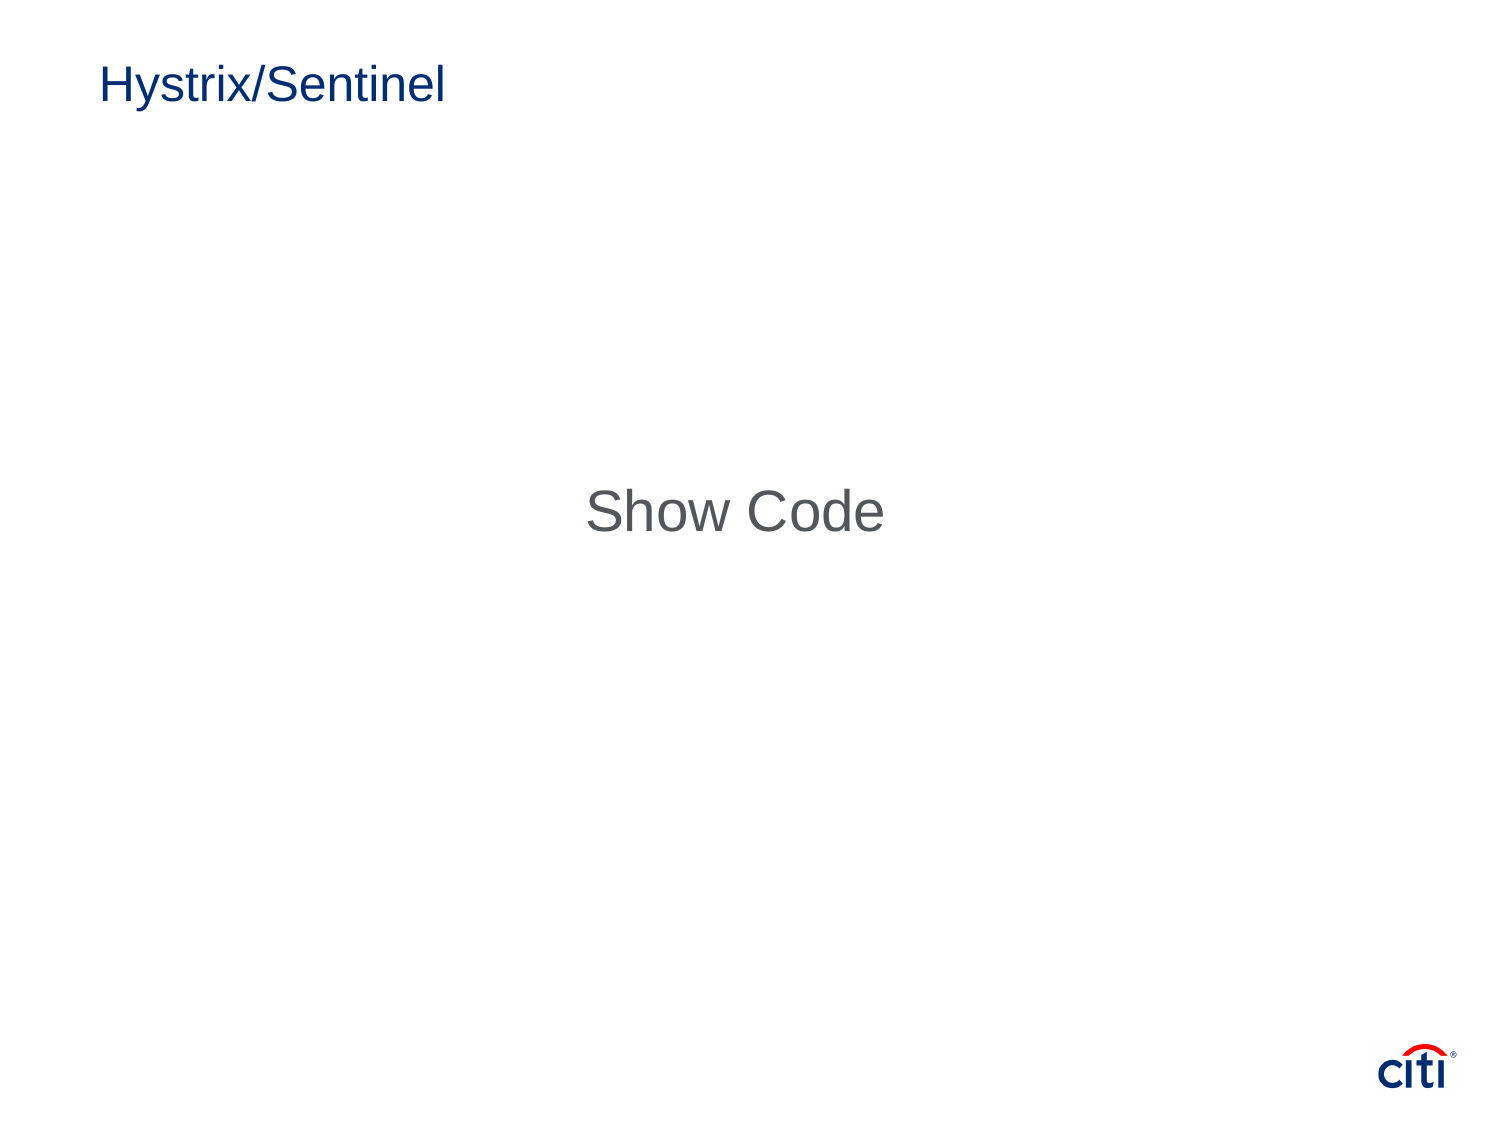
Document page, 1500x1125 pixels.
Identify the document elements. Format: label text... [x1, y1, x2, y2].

title Hystrix/Sentinel [98, 51, 1460, 133]
text_box Show Code [570, 465, 902, 551]
picture [1373, 1041, 1459, 1092]
